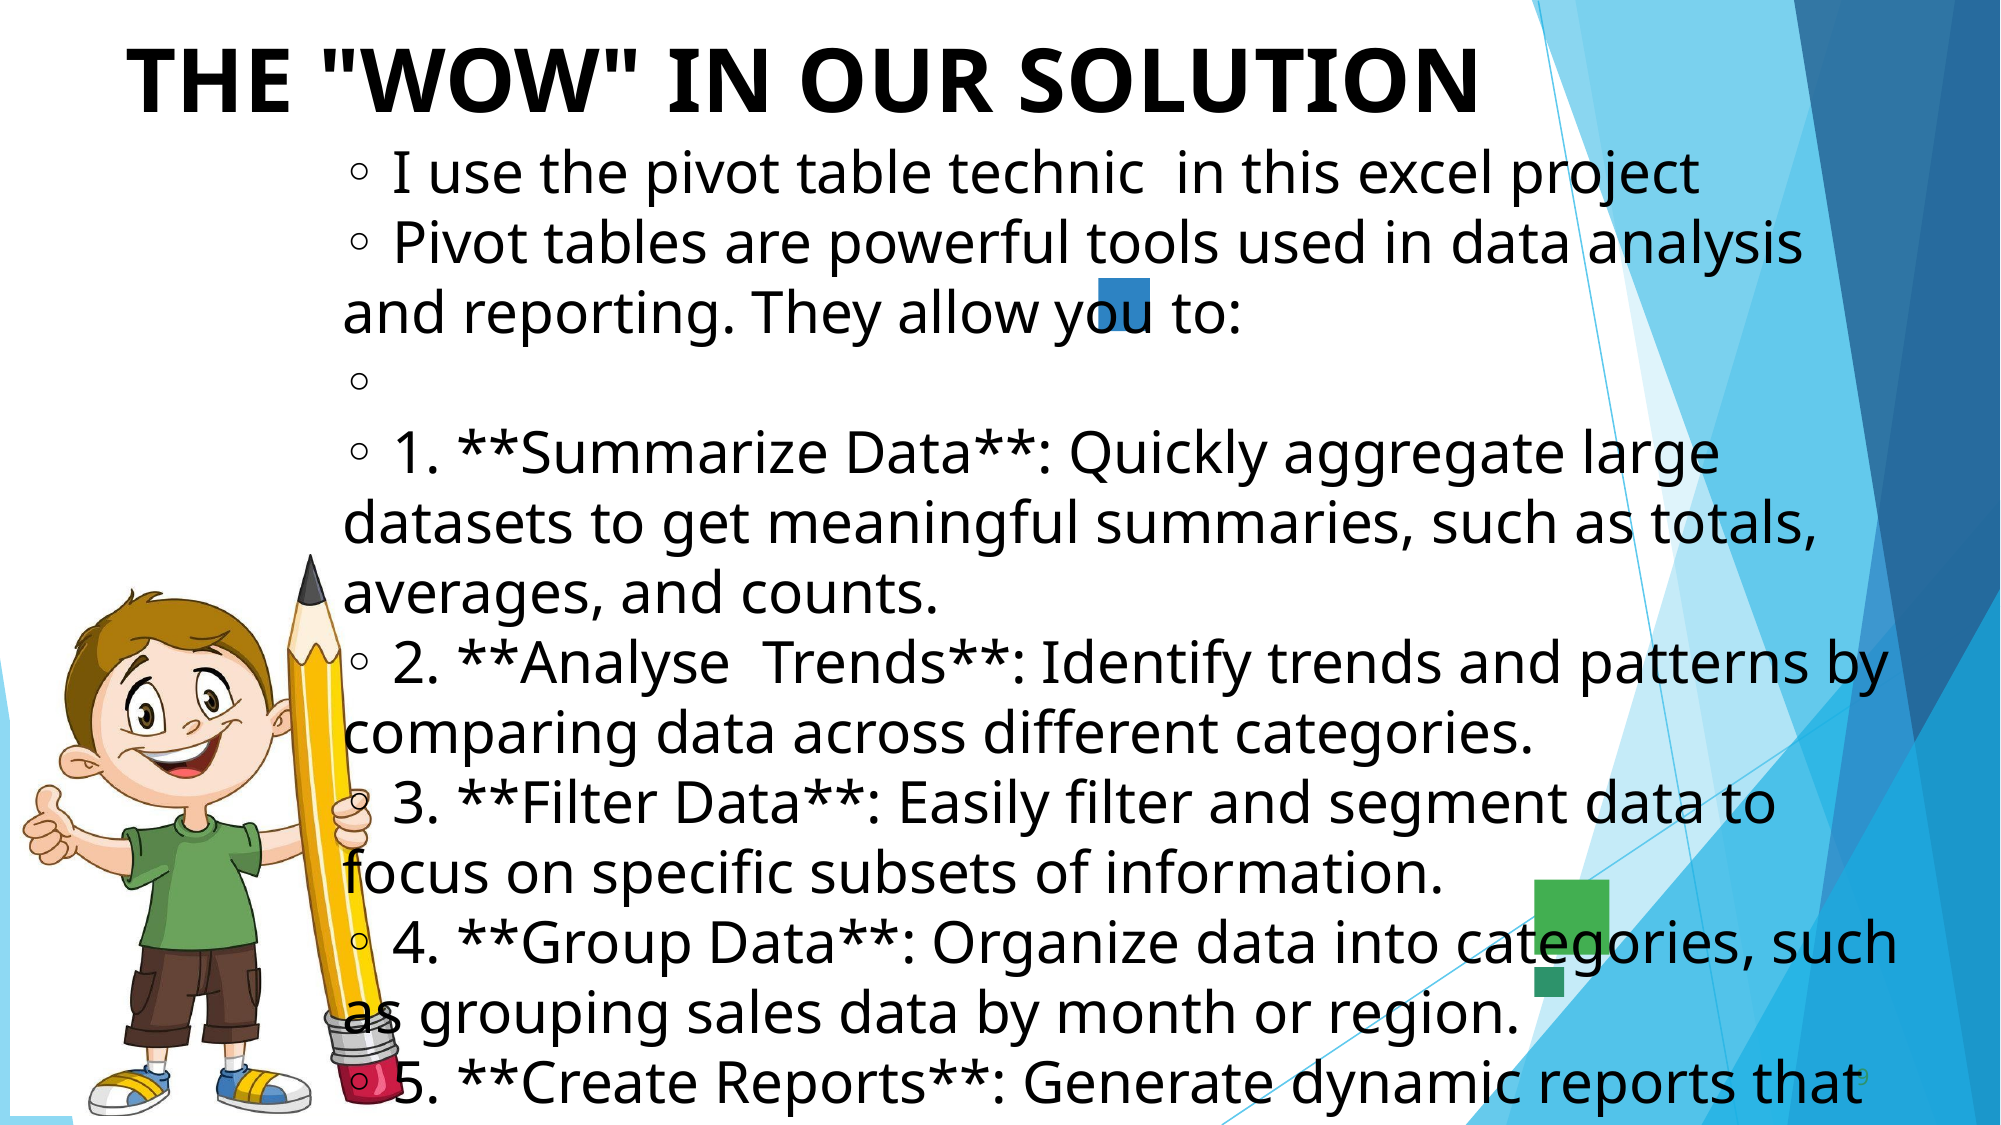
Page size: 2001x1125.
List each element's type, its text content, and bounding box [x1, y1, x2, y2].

picture [10, 554, 416, 1116]
title THE "WOW" IN OUR SOLUTION [123, 21, 1515, 213]
text_box ◦ I use the pivot table technic in this excel project ◦ Pivot tables are powerful tools used in data analysis and reporting. They allow you to: ◦ ◦ 1. **Summarize Data**: Quickly aggregate large datasets to get meaningful summaries, such as totals, averages, and counts. ◦ 2. **Analyse Trends**: Identify trends and patterns by comparing data across different categories. ◦ 3. **Filter Data**: Easily filter and segment data to focus on specific subsets of information. ◦ 4. **Group Data**: Organize data into categories, such as grouping sales data by month or region. ◦ 5. **Create Reports**: Generate dynamic reports that can be updated automatically as the underlying data changes. ◦ ◦ Overall, pivot tables help in transforming raw data into insightful, actionable information. [328, 128, 1938, 1125]
